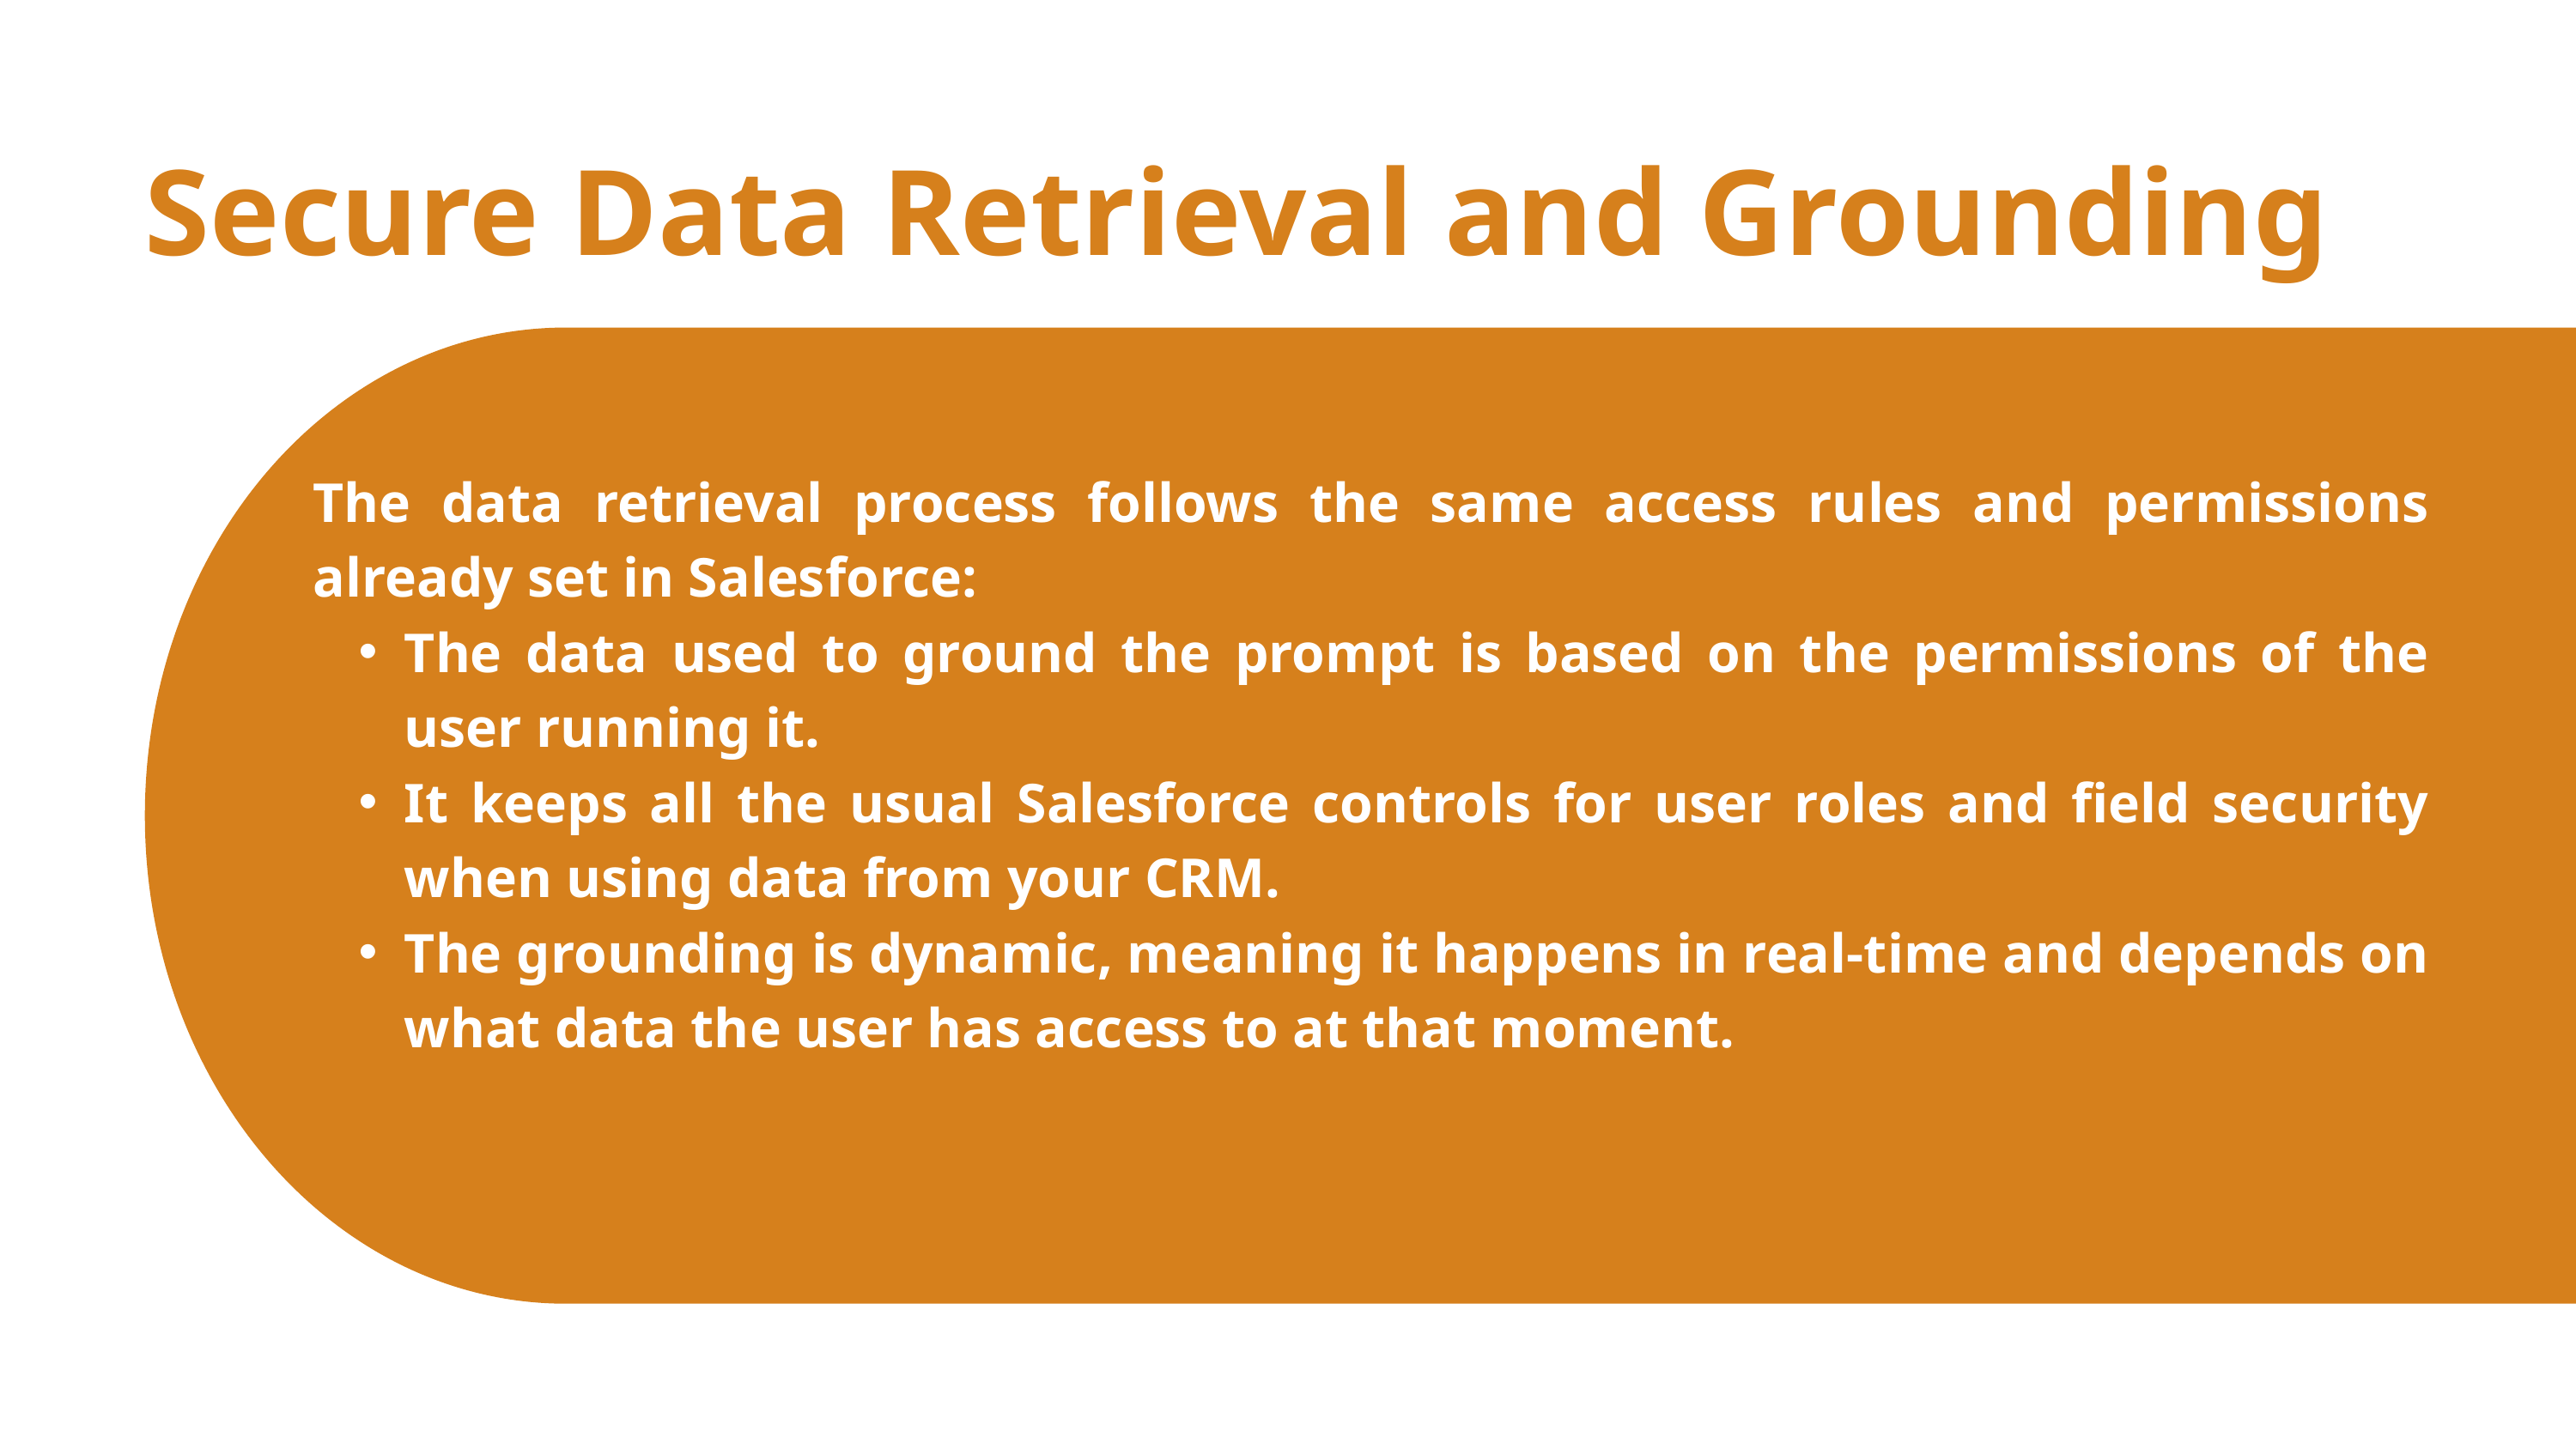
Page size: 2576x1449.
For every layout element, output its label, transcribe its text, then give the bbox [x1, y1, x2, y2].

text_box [144, 327, 2576, 1304]
text_box Secure Data Retrieval and Grounding [144, 136, 2432, 325]
